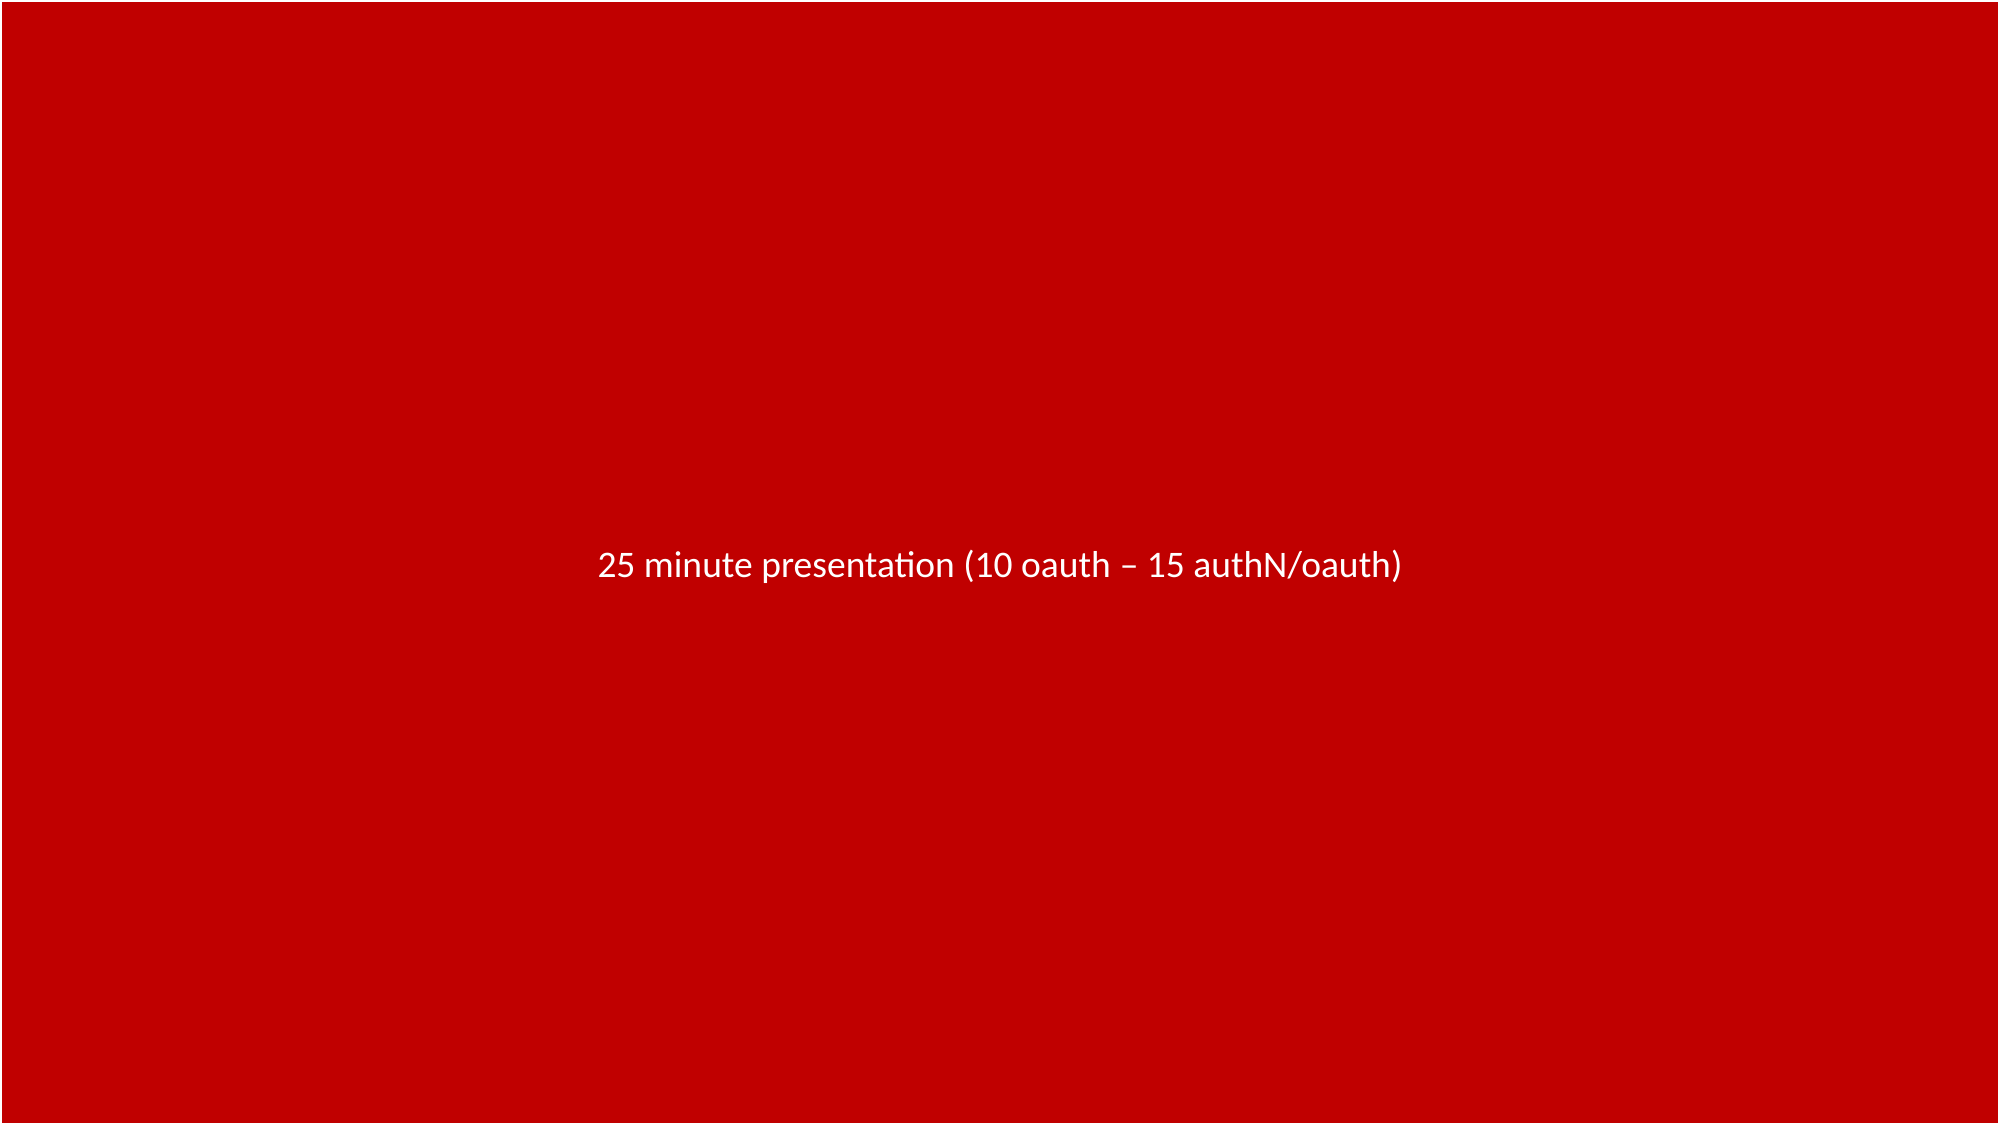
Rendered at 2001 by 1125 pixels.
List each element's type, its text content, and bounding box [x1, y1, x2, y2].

text_box 25 minute presentation (10 oauth – 15 authN/oauth) [0, 0, 2000, 1125]
